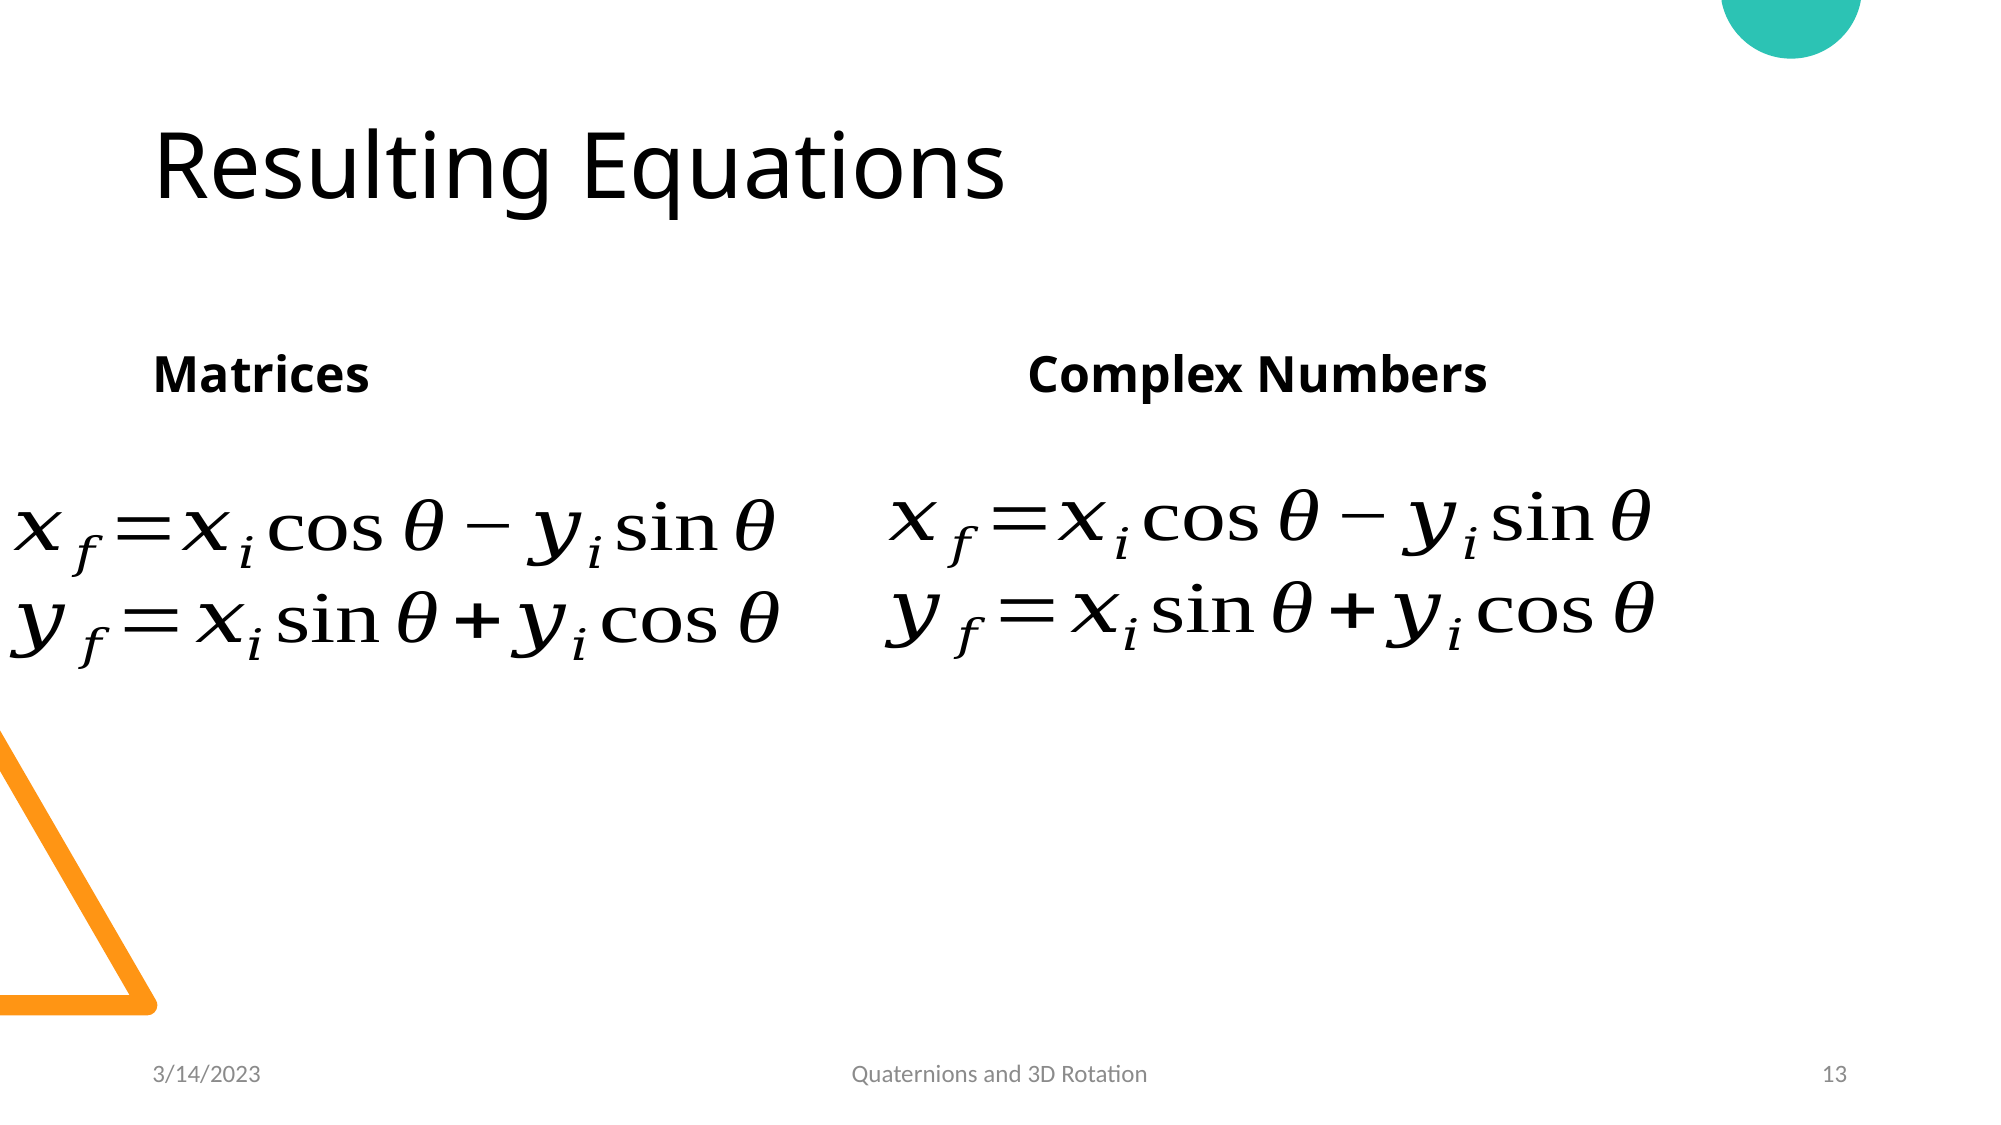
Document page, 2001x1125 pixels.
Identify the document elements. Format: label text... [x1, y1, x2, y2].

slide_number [137, 1042, 588, 1103]
footer Quaternions and 3D Rotation [662, 1042, 1338, 1103]
title Resulting Equations [137, 59, 1863, 278]
slide_number 13 [1412, 1042, 1863, 1103]
list Matrices [137, 275, 984, 411]
list Complex Numbers [1012, 275, 1863, 411]
